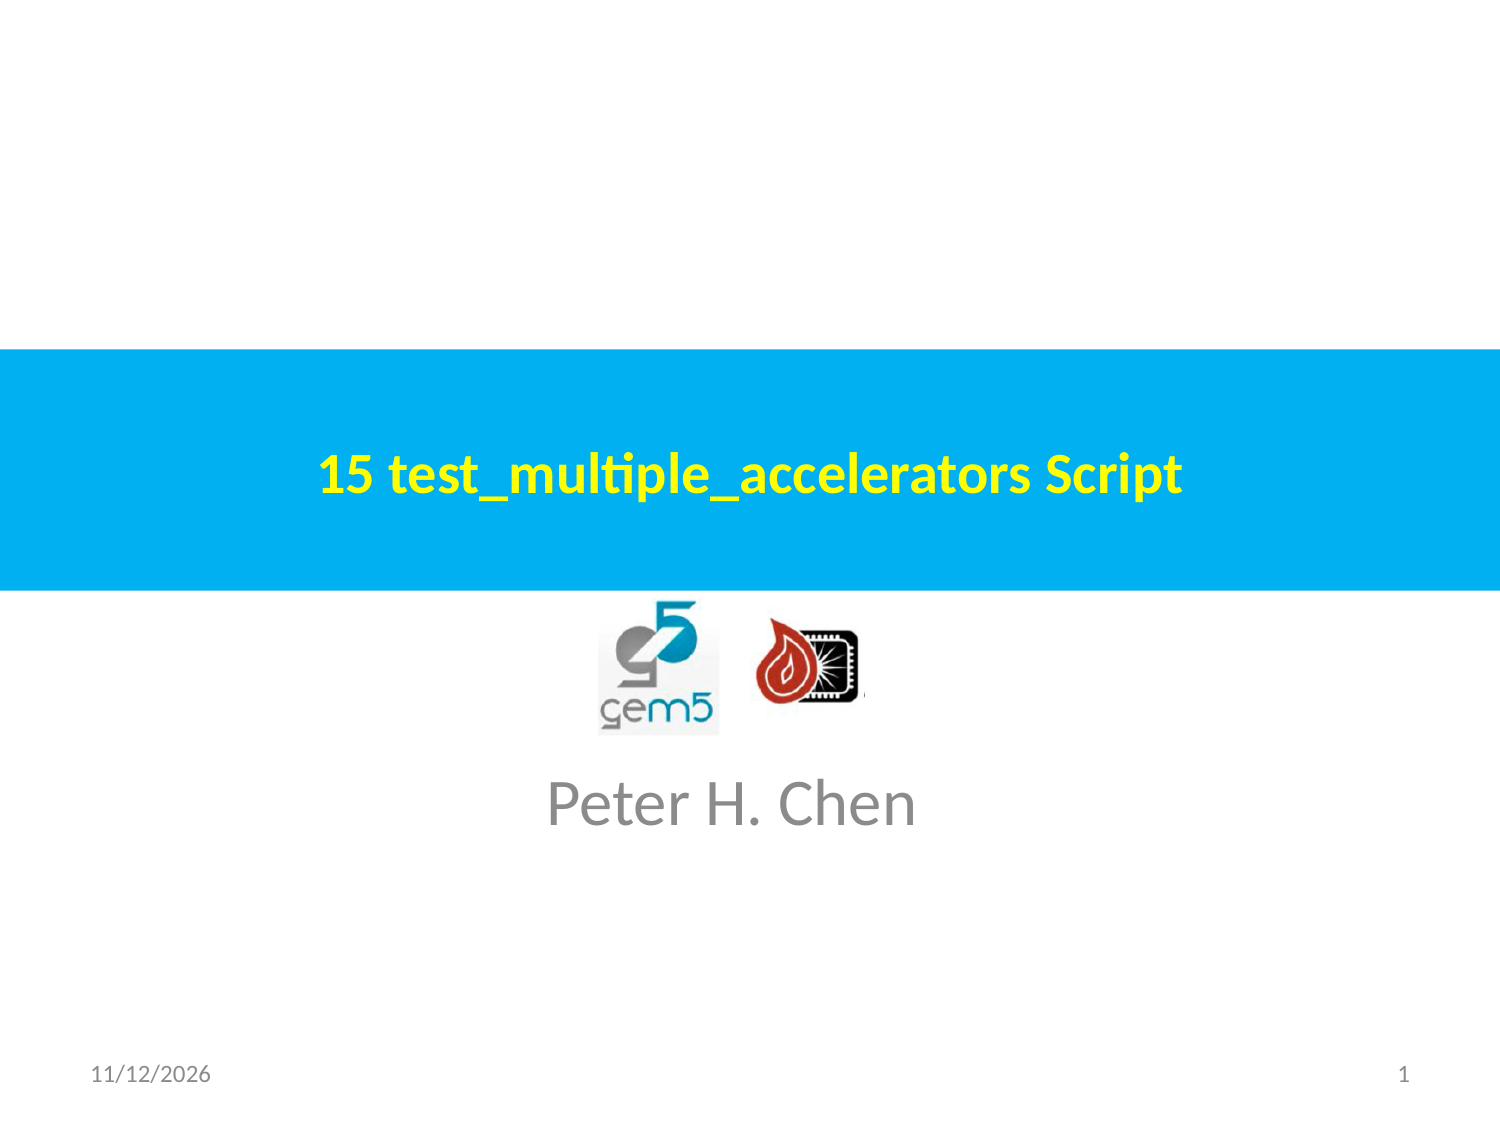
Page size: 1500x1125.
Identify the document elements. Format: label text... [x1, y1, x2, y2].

picture [598, 598, 866, 749]
subtitle Peter H. Chen [206, 751, 1257, 866]
slide_number 1 [1074, 1042, 1425, 1103]
title 15 test_multiple_accelerators Script [0, 349, 1500, 591]
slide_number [75, 1042, 425, 1103]
